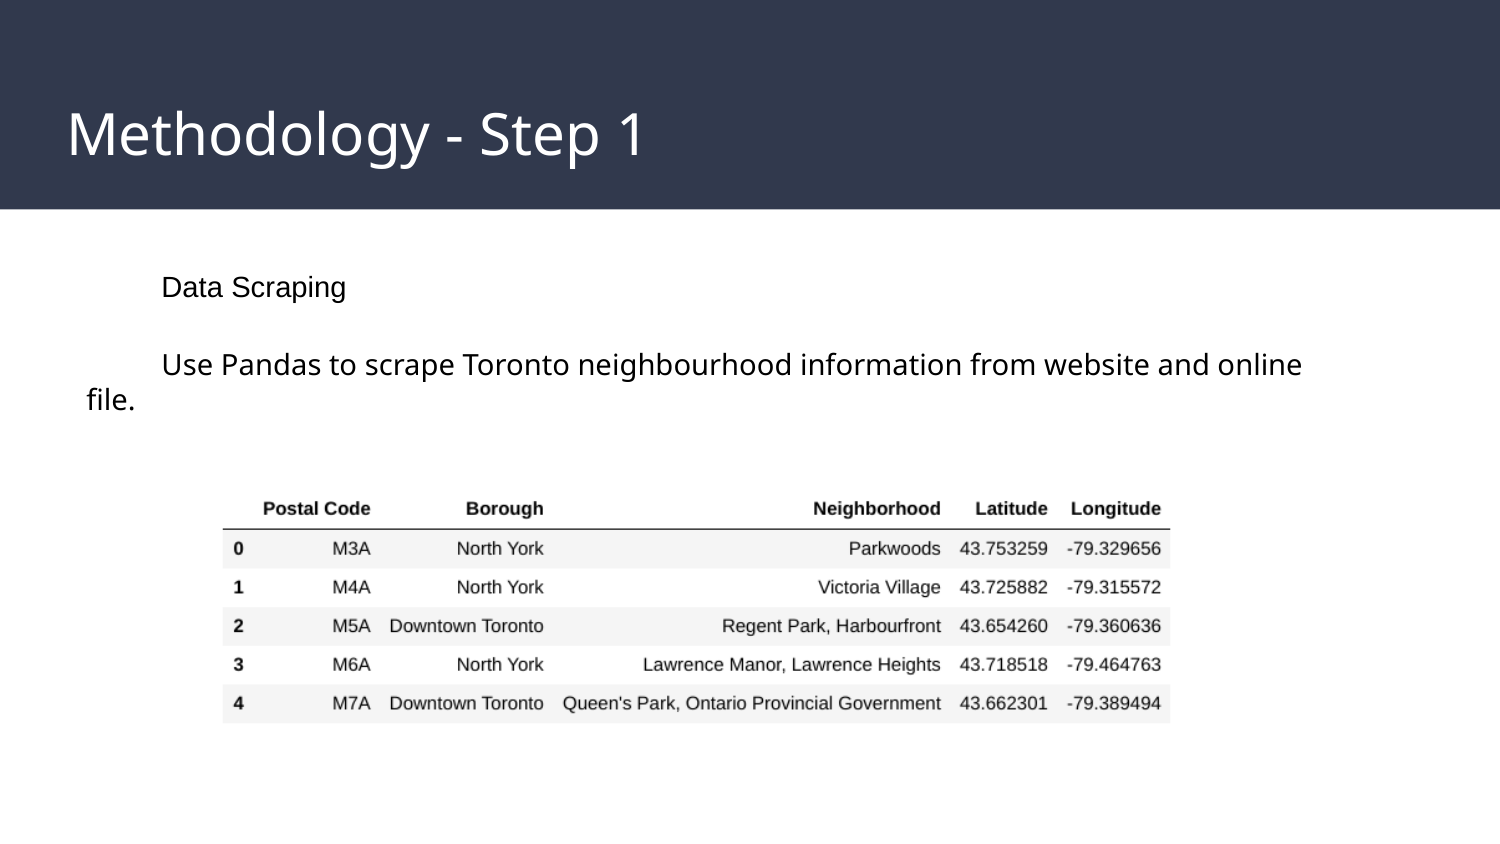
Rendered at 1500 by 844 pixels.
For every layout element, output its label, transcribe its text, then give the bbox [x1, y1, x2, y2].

text_box Data Scraping Use Pandas to scrape Toronto neighbourhood information from website and online file. [71, 247, 1331, 762]
picture [213, 480, 1189, 742]
title Methodology - Step 1 [51, 82, 1449, 185]
